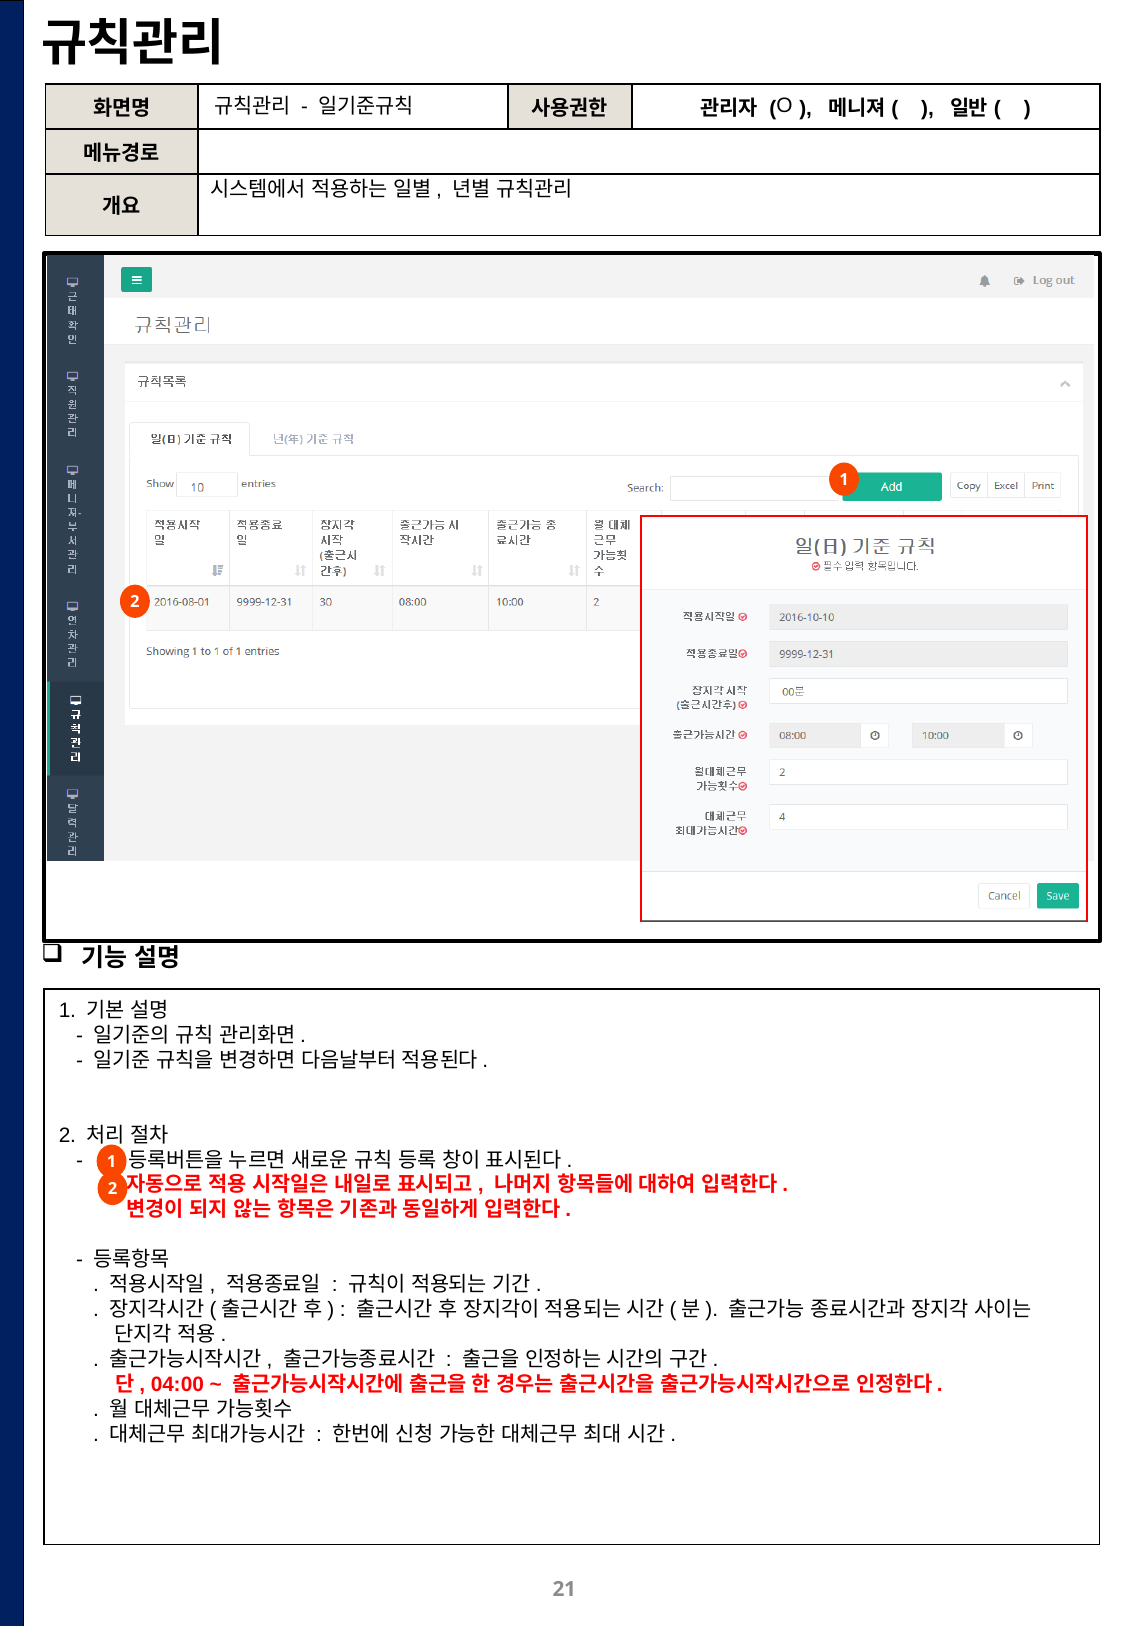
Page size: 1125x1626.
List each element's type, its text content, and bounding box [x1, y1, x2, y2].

picture [46, 254, 1094, 922]
text_box 시스템에서 적용하는 일별, 년별 규칙관리 [196, 167, 932, 208]
text_box 2 [97, 1171, 128, 1206]
text_box 1 [96, 1144, 127, 1175]
text_box O [761, 84, 803, 125]
text_box 1. 기본 설명 - 일기준의 규칙 관리화면. - 일기준 규칙을 변경하면 다음날부터 적용된다. 2. 처리 절차 - 등록버튼을 누르면 새로운 규칙 등록 창이 표시된다. 자동으로 적용 시작일은 내일로 표시되고, 나머지 항목들에 대하여 입력한다. 변경이 되지 않는 항목은 기존과 동일하게 입력한다. - 등록항목 . 적용시작일, 적용종료일 : 규칙이 적용되는 기간. . 장지각시간(출근시간 후) : 출근시간 후 장지각이 적용되는 시간(분). 출근가능 종료시간과 장지각 사이는 단지각 적용. . 출근가능시작시간, 출근가능종료시간 : 출근을 인정하는 시간의 구간. 단, 04:00 ~ 출근가능시작시간에 출근을 한 경우는 출근시간을 출근가능시작시간으로 인정한다. . 월 대체근무 가능횟수 . 대체근무 최대가능시간 : 한번에 신청 가능한 대체근무 최대 시간. [43, 988, 1100, 1545]
title 규칙관리 [26, 1, 1094, 79]
text_box 규칙관리 - 일기준규칙 [199, 85, 508, 126]
text_box [42, 251, 1102, 941]
text_box 기능 설명 [26, 941, 1107, 949]
